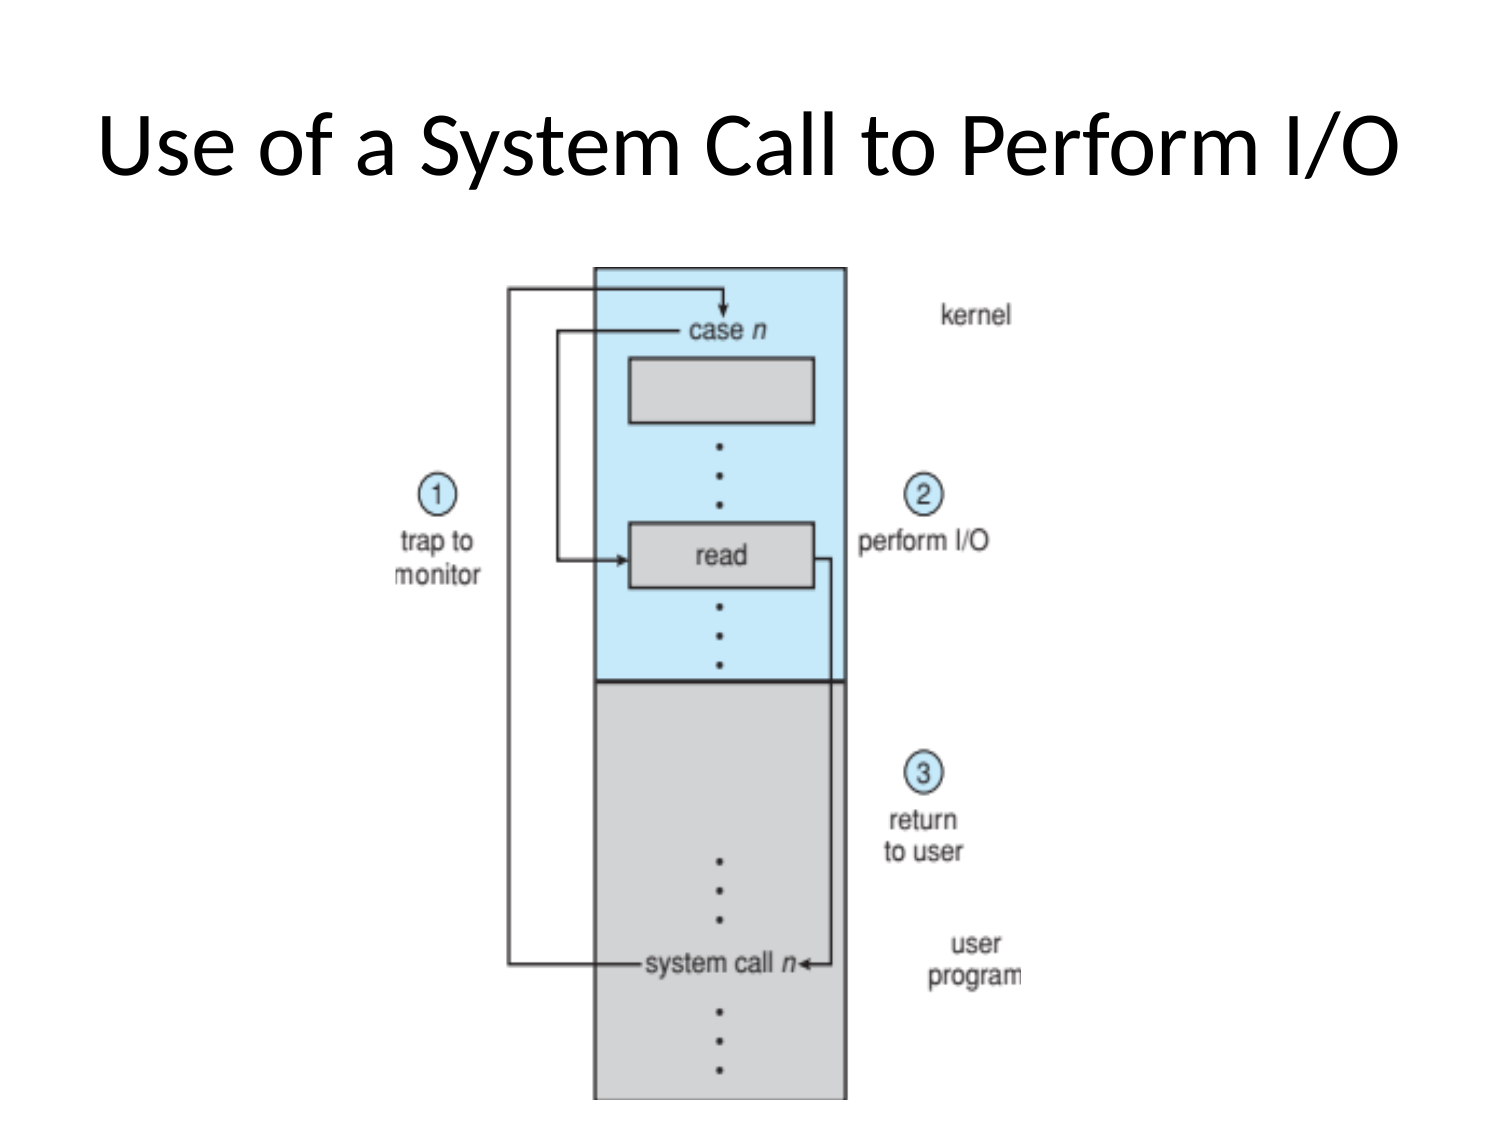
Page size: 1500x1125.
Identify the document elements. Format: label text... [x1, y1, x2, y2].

picture [395, 266, 1022, 1100]
title Use of a System Call to Perform I/O [75, 45, 1425, 233]
